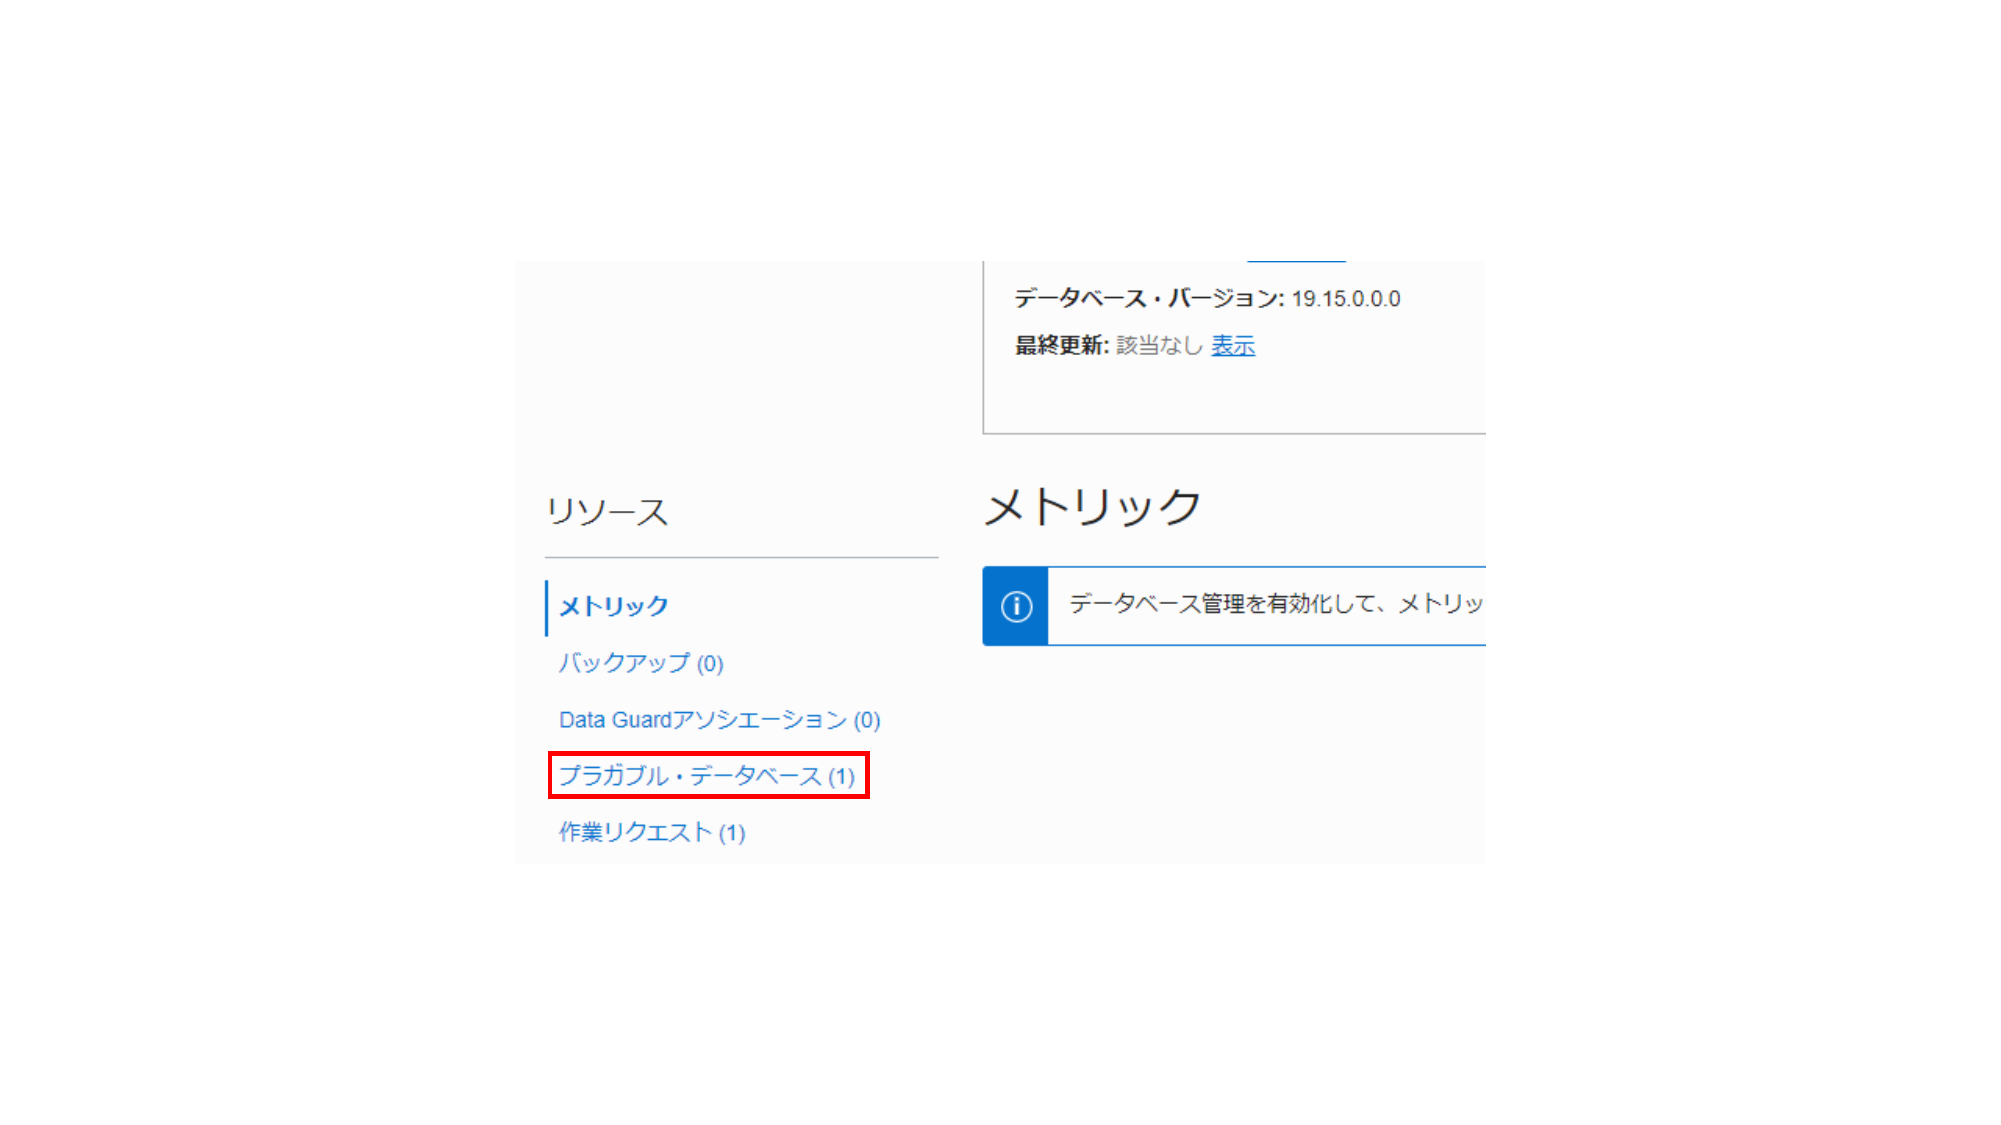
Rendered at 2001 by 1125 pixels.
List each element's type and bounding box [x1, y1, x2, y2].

picture [513, 261, 1486, 864]
